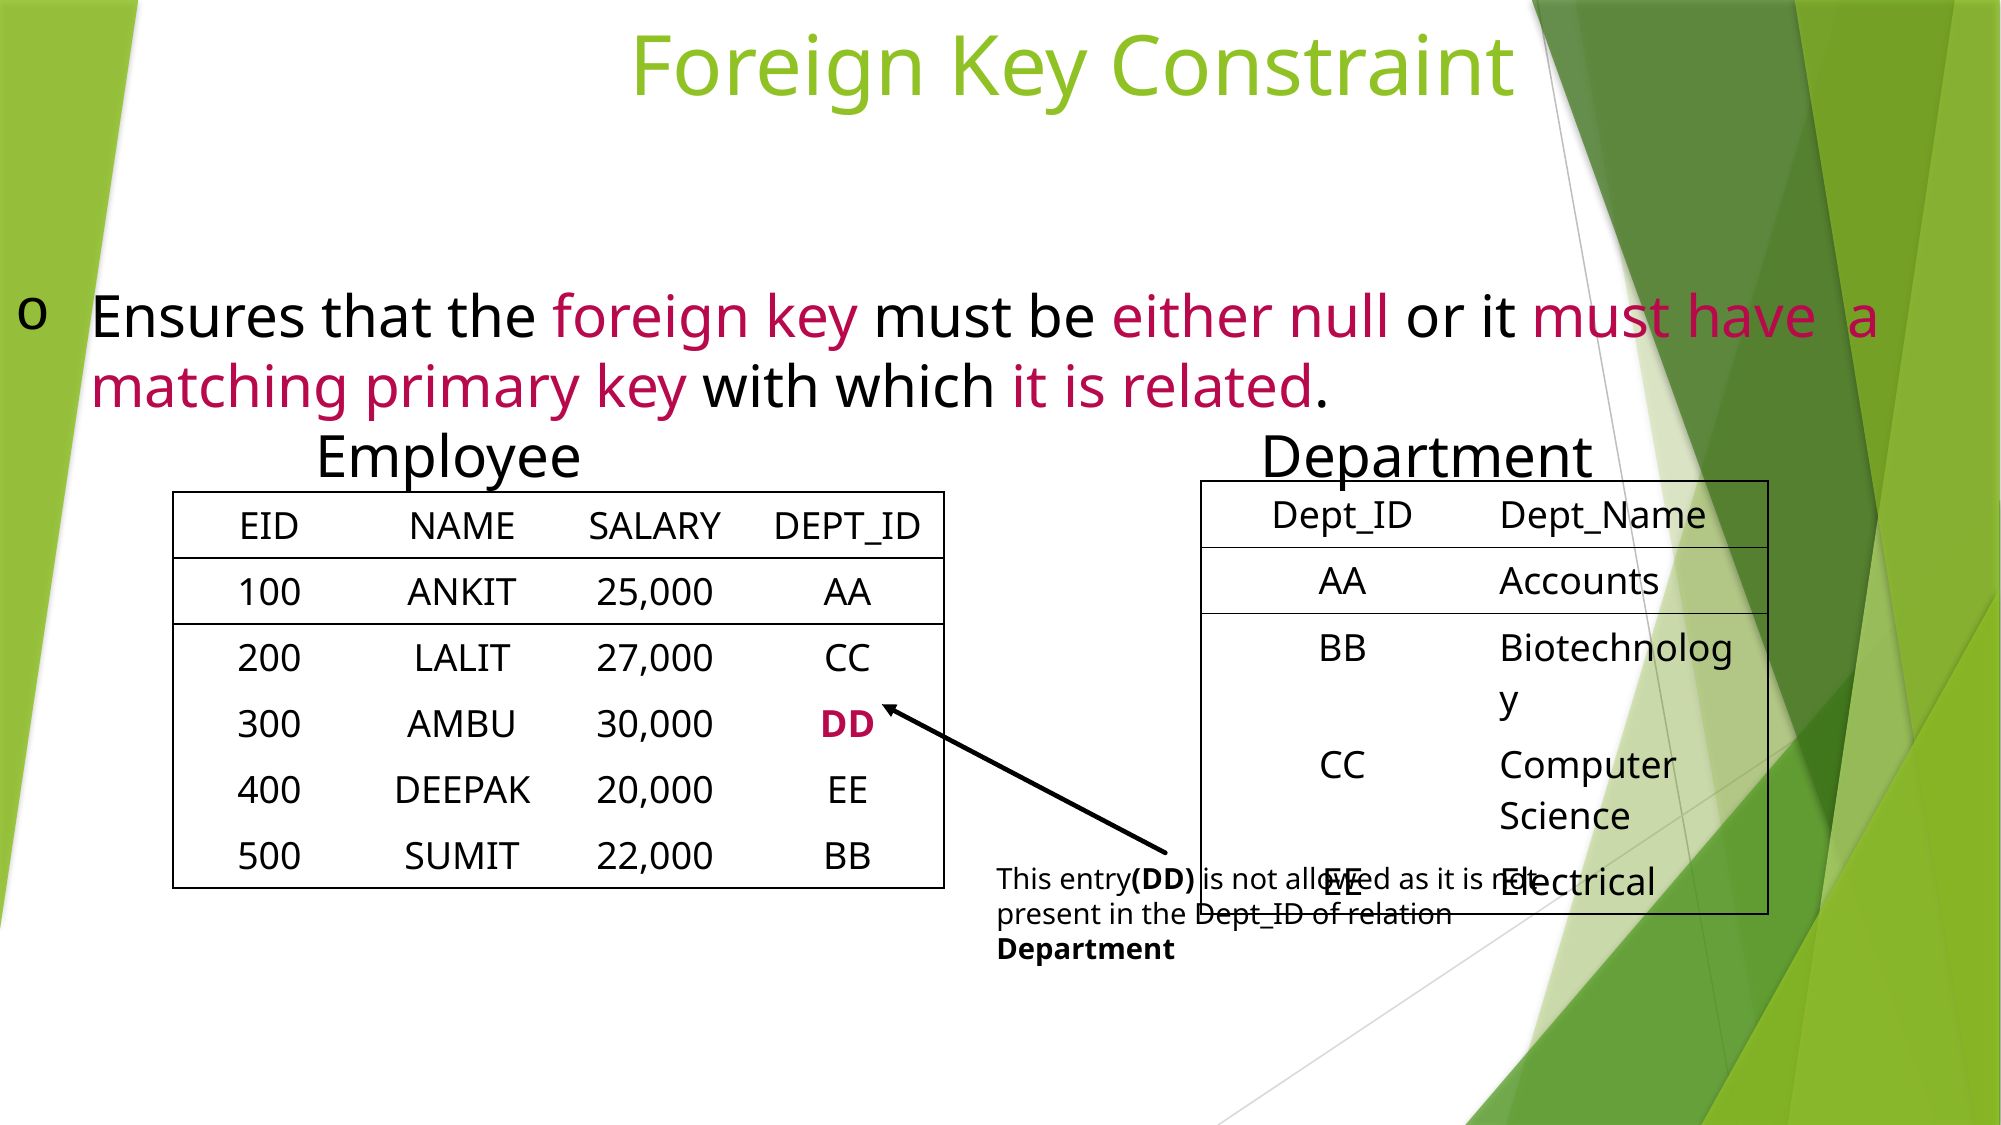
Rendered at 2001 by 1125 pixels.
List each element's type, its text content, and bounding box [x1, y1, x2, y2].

table_cell BB [1202, 614, 1484, 731]
table_cell ANKIT [366, 559, 559, 623]
table_cell Biotechnology [1484, 614, 1767, 731]
table_cell Electrical [1484, 848, 1767, 913]
table_header NAME [366, 493, 559, 557]
table_cell AA [1202, 548, 1484, 613]
table_cell LALIT [366, 625, 559, 690]
table_cell AMBU [366, 690, 559, 756]
table_cell 100 [174, 559, 366, 623]
subtitle Ensures that the foreign key must be either null or it must have a matching primary key with which it is related. Employee Department [0, 272, 1964, 1072]
table_cell AA [751, 559, 943, 623]
title Foreign Key Constraint [255, 0, 1532, 122]
text_box This entry(DD) is not allowed as it is not present in the Dept_ID of relation Department [981, 852, 1637, 973]
table_header EID [174, 493, 366, 557]
table_cell Computer Science [1484, 731, 1767, 848]
table_cell 30,000 [559, 690, 751, 756]
table_cell EE [751, 756, 876, 822]
table_header SALARY [559, 493, 751, 557]
table_cell SUMIT [366, 822, 559, 887]
table_cell CC [751, 625, 943, 690]
table_cell 27,000 [559, 625, 751, 690]
table_header Dept_ID [1202, 482, 1484, 547]
table_cell 22,000 [559, 822, 751, 887]
table_cell DEEPAK [366, 756, 559, 822]
table_cell 25,000 [559, 559, 751, 623]
table_cell Accounts [1484, 548, 1767, 613]
table_cell BB [751, 822, 943, 887]
table_cell CC [1202, 731, 1484, 848]
table_cell 500 [174, 822, 366, 887]
table_cell 400 [174, 756, 366, 822]
table_cell 300 [174, 690, 366, 756]
table_cell EE [1202, 848, 1484, 852]
table_cell 200 [174, 625, 366, 690]
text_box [881, 703, 1166, 854]
table_header DEPT_ID [751, 493, 943, 557]
table_cell DD [751, 690, 943, 756]
table_cell 20,000 [559, 756, 751, 822]
table_header Dept_Name [1484, 482, 1767, 547]
